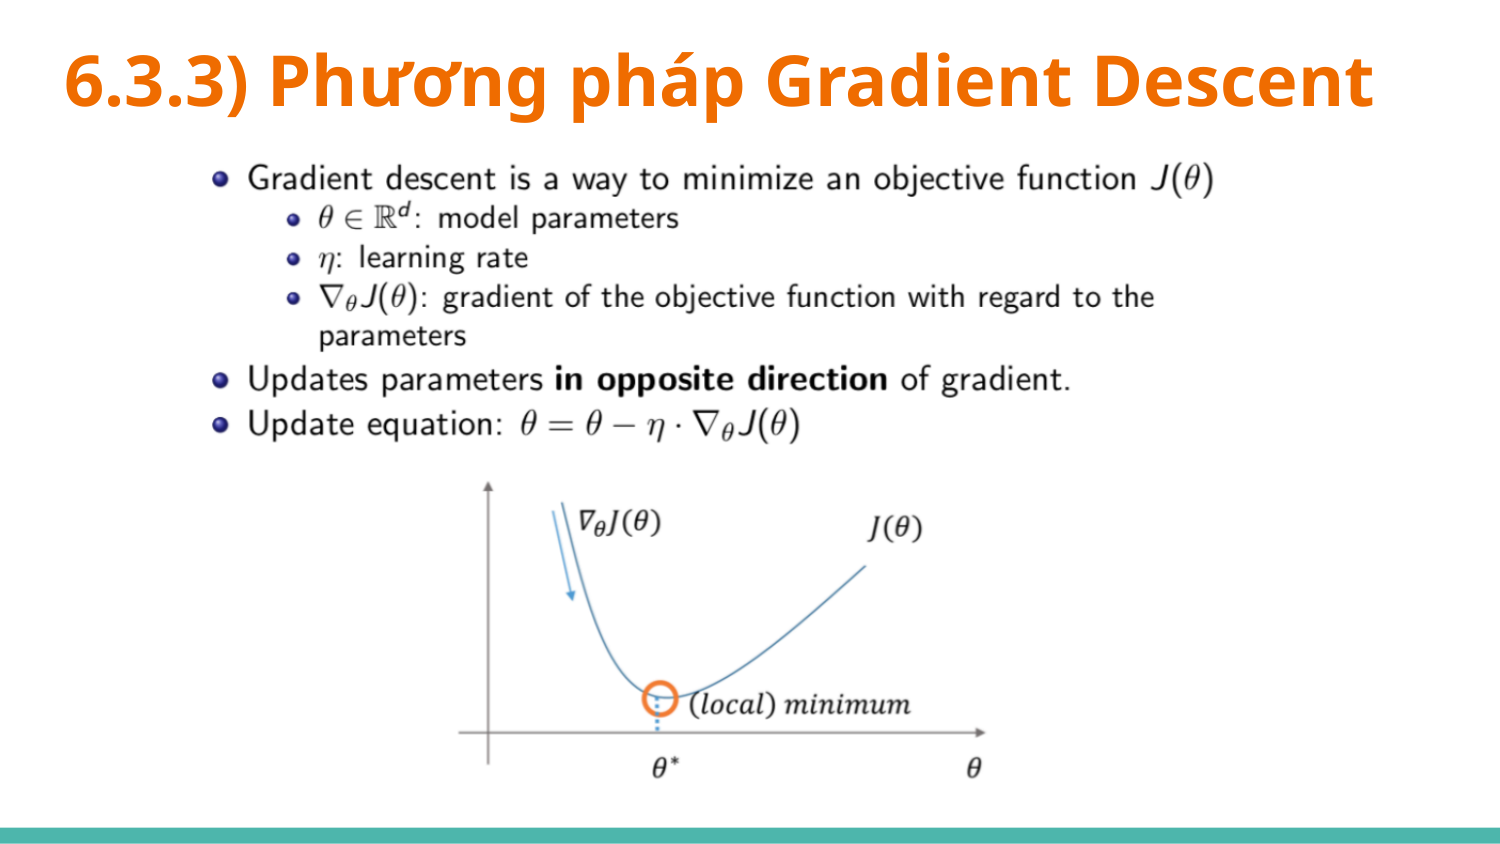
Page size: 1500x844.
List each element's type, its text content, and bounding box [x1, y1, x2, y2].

picture [195, 138, 1217, 800]
title 6.3.3) Phương pháp Gradient Descent [49, 21, 1448, 138]
